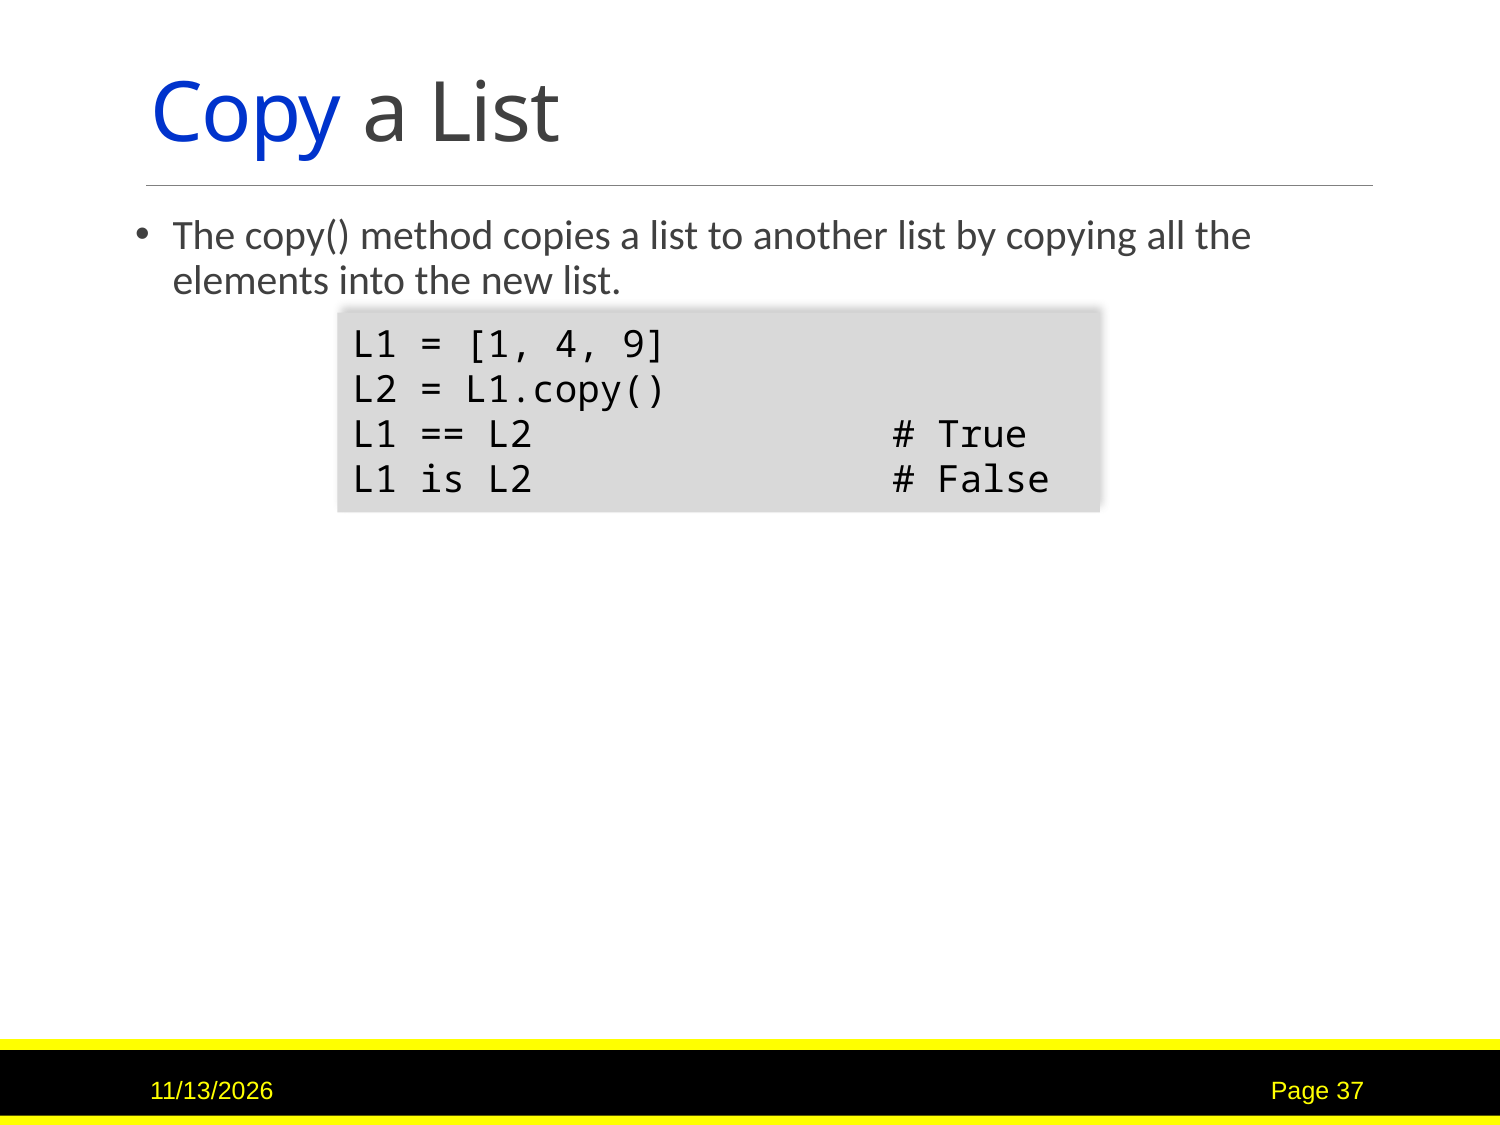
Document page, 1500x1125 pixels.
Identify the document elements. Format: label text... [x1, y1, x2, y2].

text_box L1 = [1, 4, 9] L2 = L1.copy() L1 == L2 # True L1 is L2 # False [337, 312, 1100, 513]
list The copy() method copies a list to another list by copying all the elements into the new list. [135, 205, 1373, 963]
title Copy a List [135, 47, 1373, 167]
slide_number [135, 1059, 440, 1120]
slide_number Page 37 [1218, 1059, 1380, 1120]
